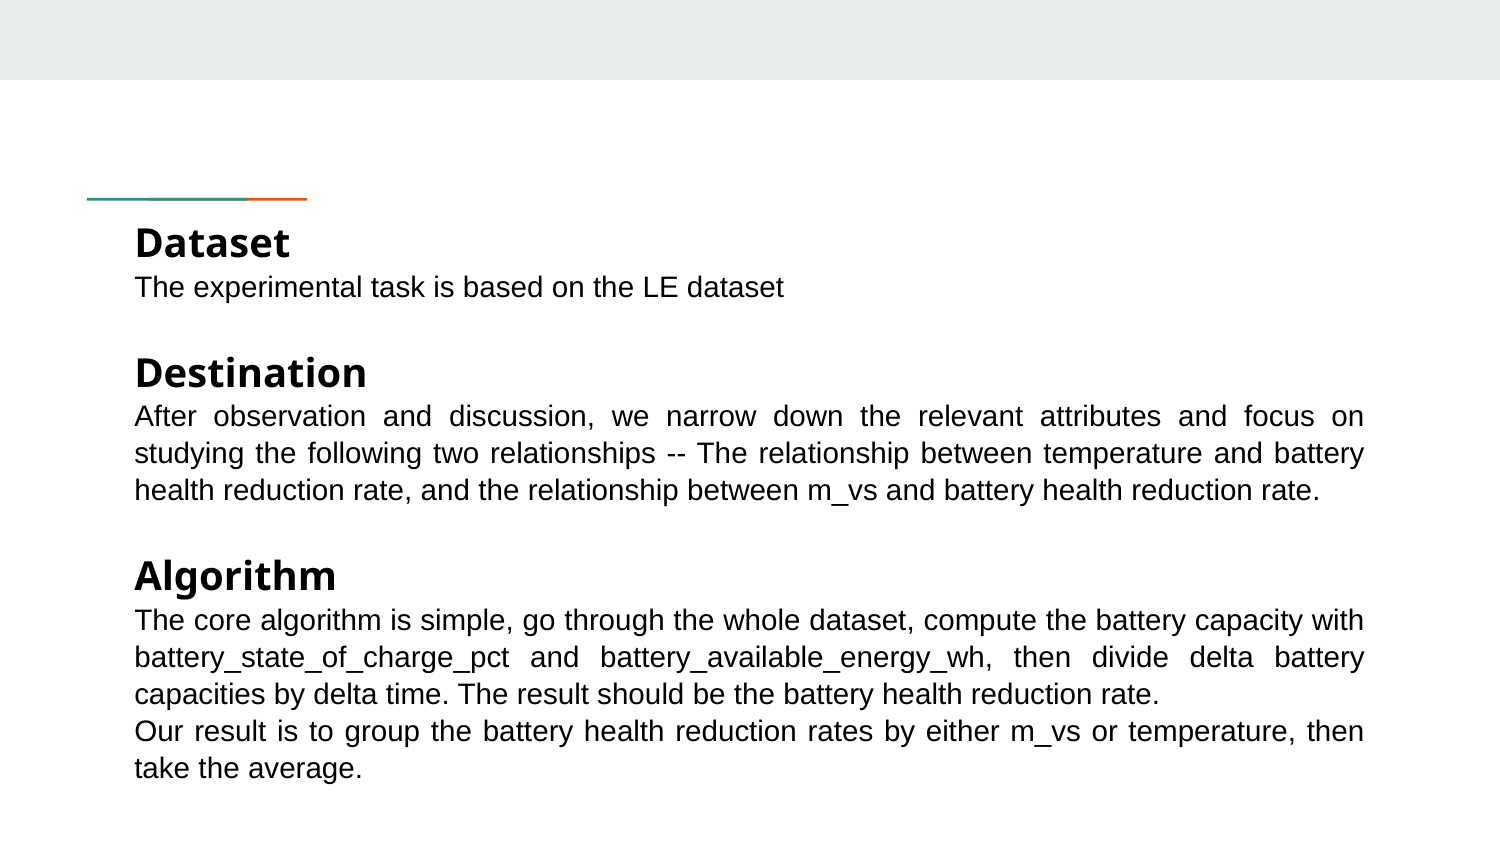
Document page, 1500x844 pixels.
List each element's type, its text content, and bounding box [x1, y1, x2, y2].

list Dataset The experimental task is based on the LE dataset Destination After observation and discussion, we narrow down the relevant attributes and focus on studying the following two relationships -- The relationship between temperature and battery health reduction rate, and the relationship between m_vs and battery health reduction rate. Algorithm The core algorithm is simple, go through the whole dataset, compute the battery capacity with battery_state_of_charge_pct and battery_available_energy_wh, then divide delta battery capacities by delta time. The result should be the battery health reduction rate. Our result is to group the battery health reduction rates by either m_vs or temperature, then take the average. [119, 200, 1381, 799]
